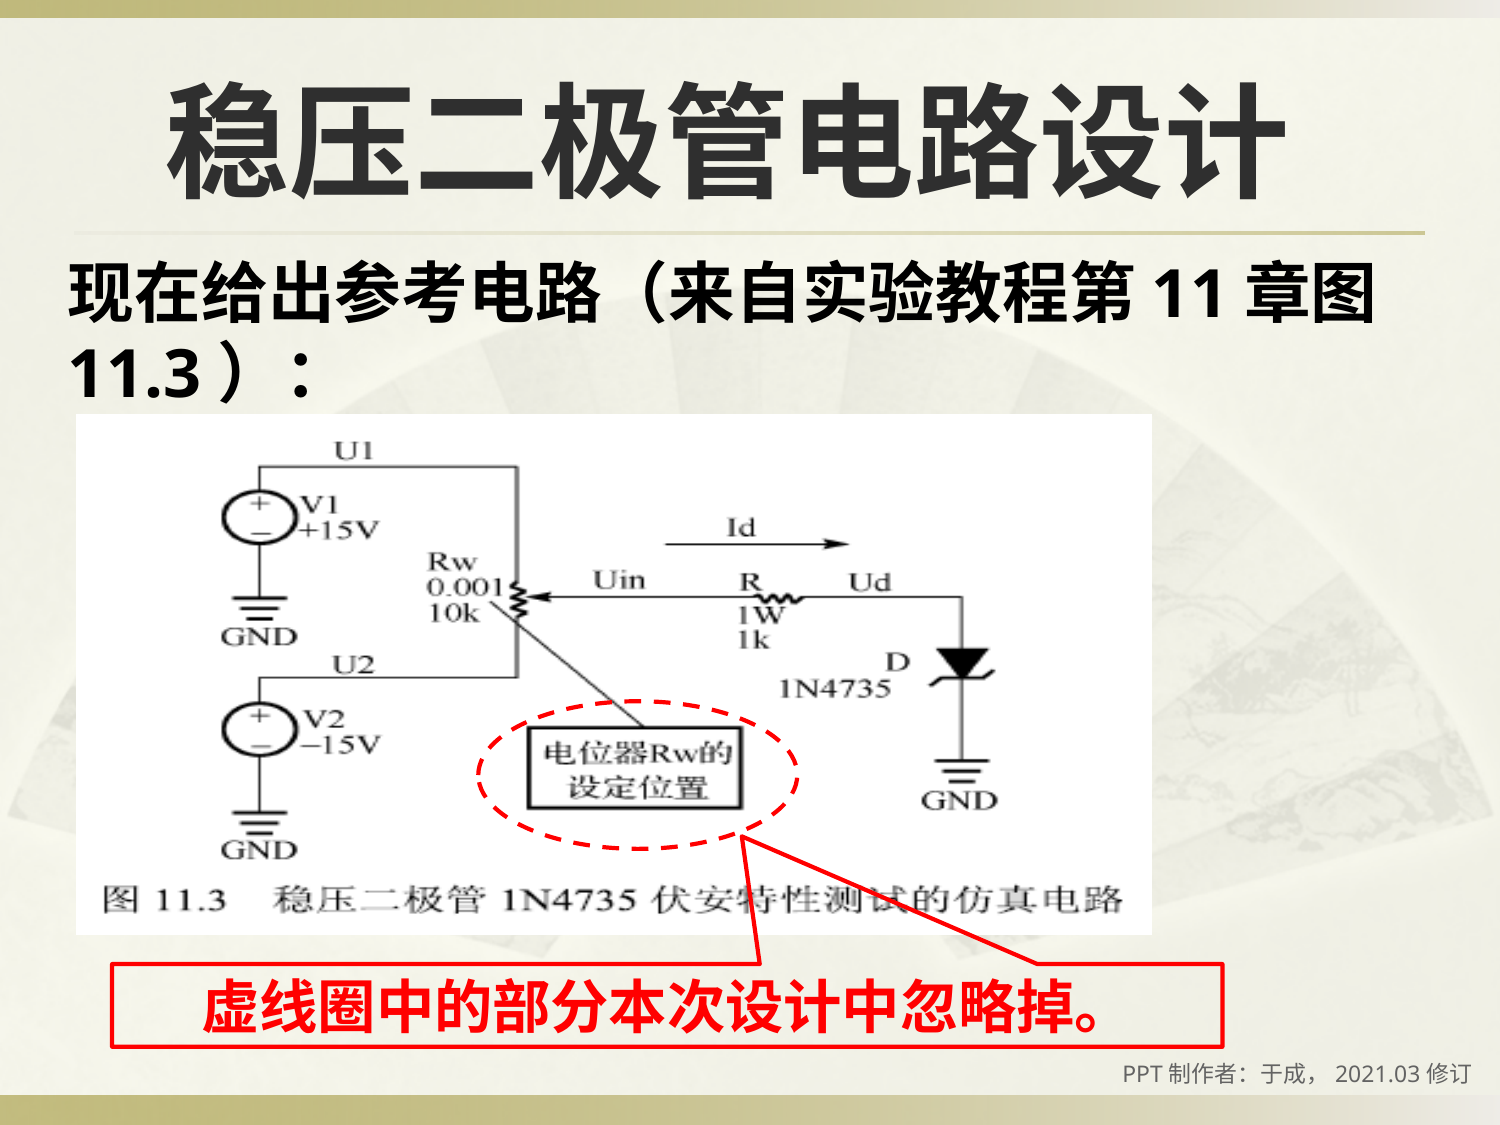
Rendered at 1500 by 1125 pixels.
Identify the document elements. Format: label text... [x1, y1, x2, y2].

picture [76, 414, 1153, 936]
text_box 虚线圈中的部分本次设计中忽略掉。 [109, 945, 1225, 1049]
title 稳压二极管电路设计 [29, 45, 1425, 233]
footer PPT制作者：于成，2021.03修订 [874, 1050, 1487, 1097]
text_box 现在给出参考电路（来自实验教程第11章图11.3）： [53, 243, 1437, 419]
